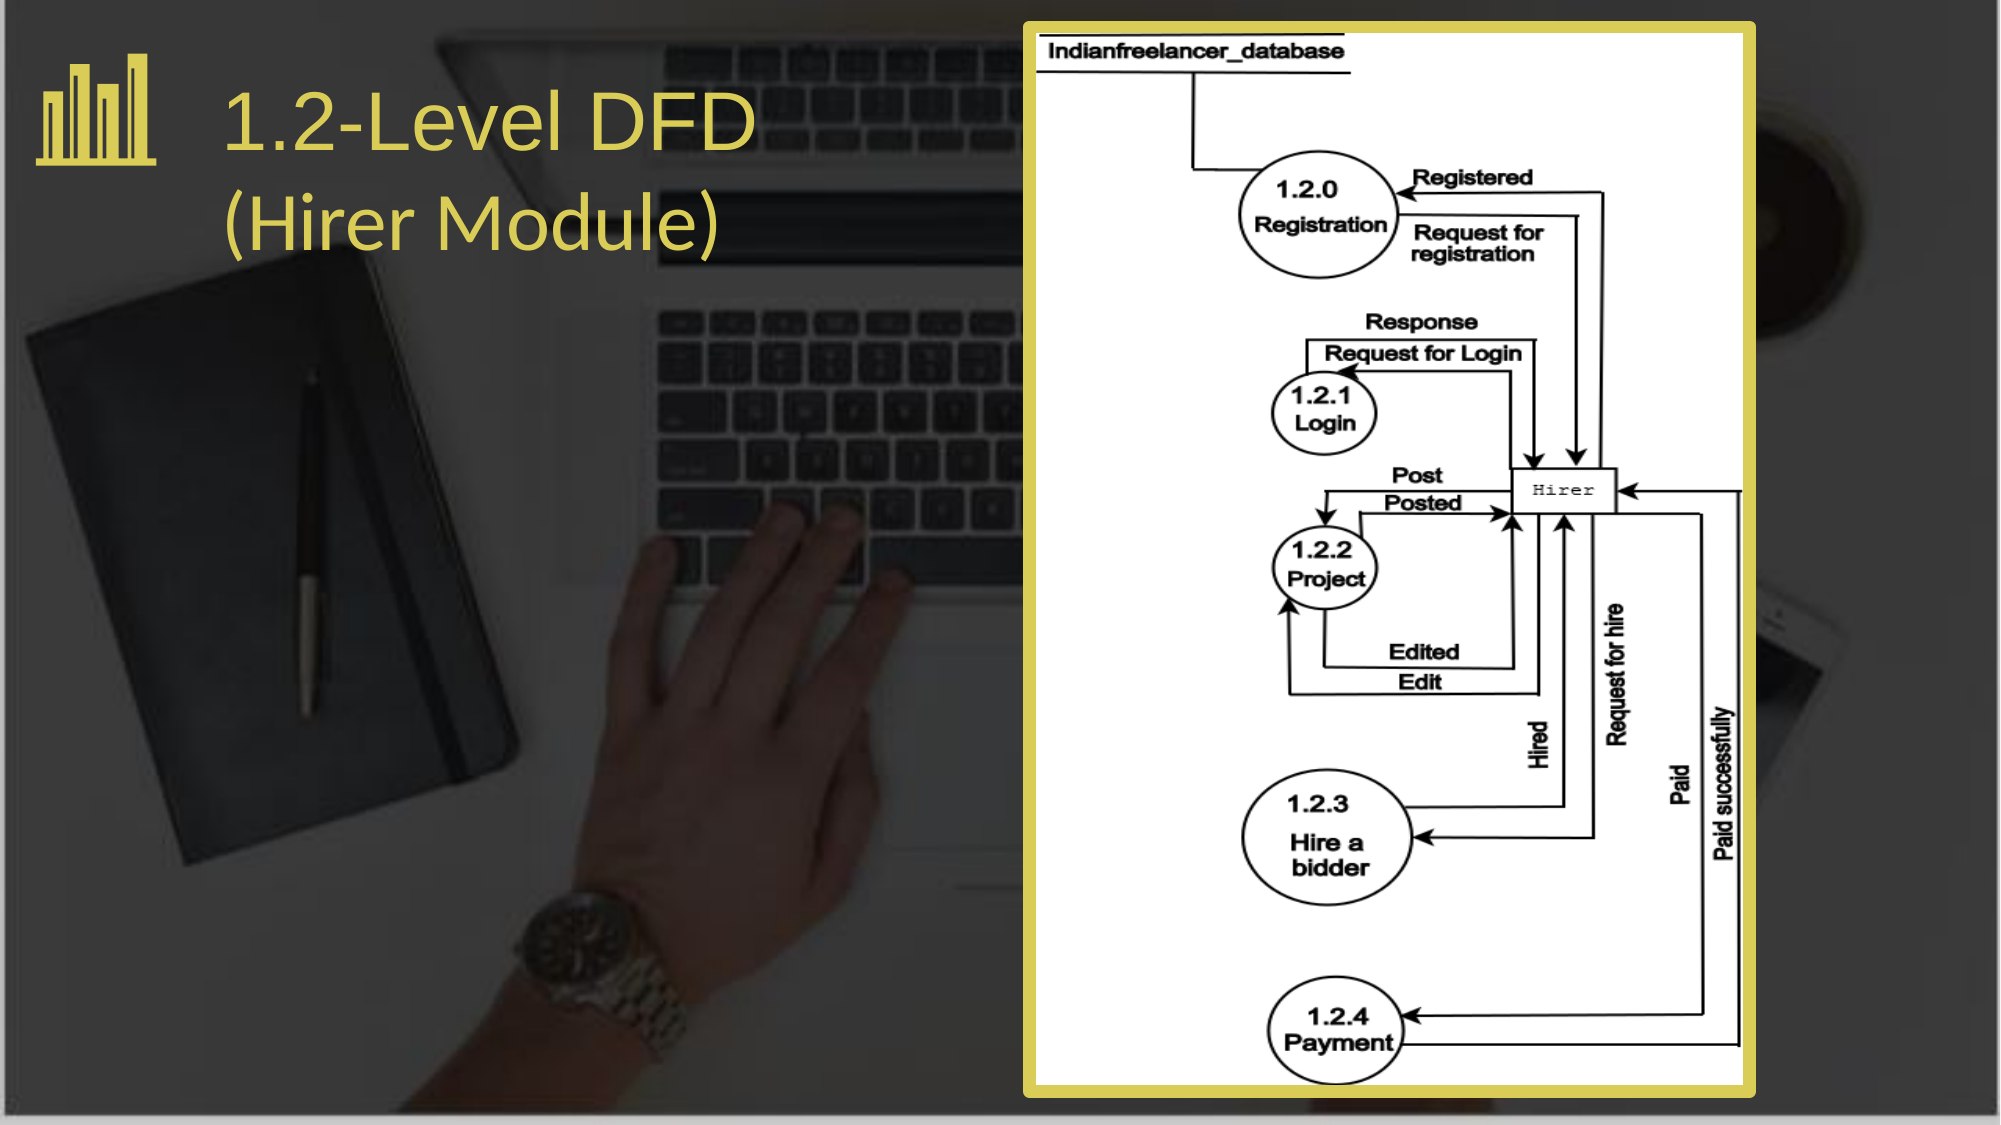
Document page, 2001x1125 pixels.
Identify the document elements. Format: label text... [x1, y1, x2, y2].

text_box [35, 53, 157, 166]
picture [0, 0, 2001, 1125]
text_box 1.2-Level DFD (Hirer Module) [207, 59, 857, 275]
